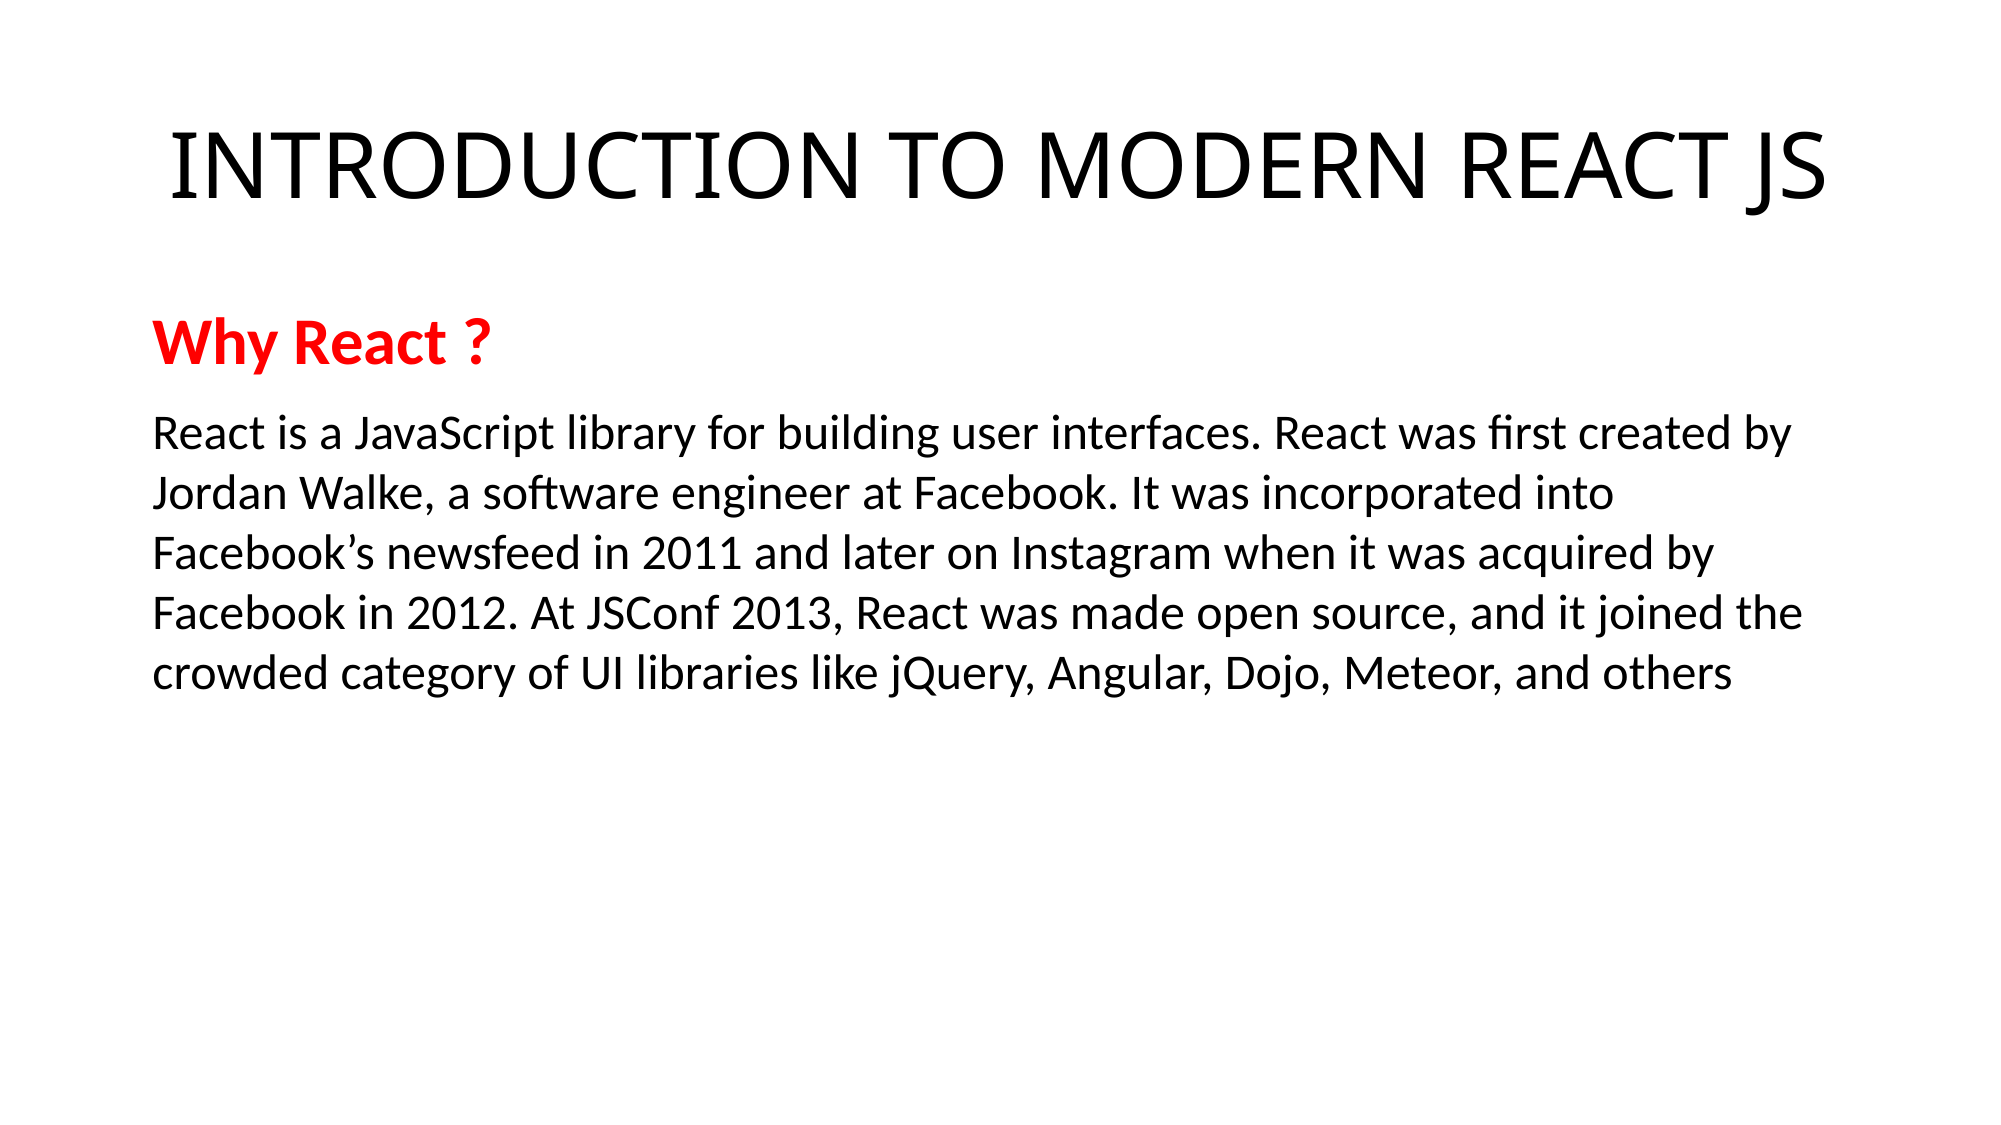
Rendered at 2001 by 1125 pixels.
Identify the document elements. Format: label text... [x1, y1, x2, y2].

title INTRODUCTION TO MODERN REACT JS [137, 59, 1863, 278]
list Why React ? React is a JavaScript library for building user interfaces. React was first created by Jordan Walke, a software engineer at Facebook. It was incorporated into Facebook’s newsfeed in 2011 and later on Instagram when it was acquired by Facebook in 2012. At JSConf 2013, React was made open source, and it joined the crowded category of UI libraries like jQuery, Angular, Dojo, Meteor, and others [137, 299, 1863, 1014]
